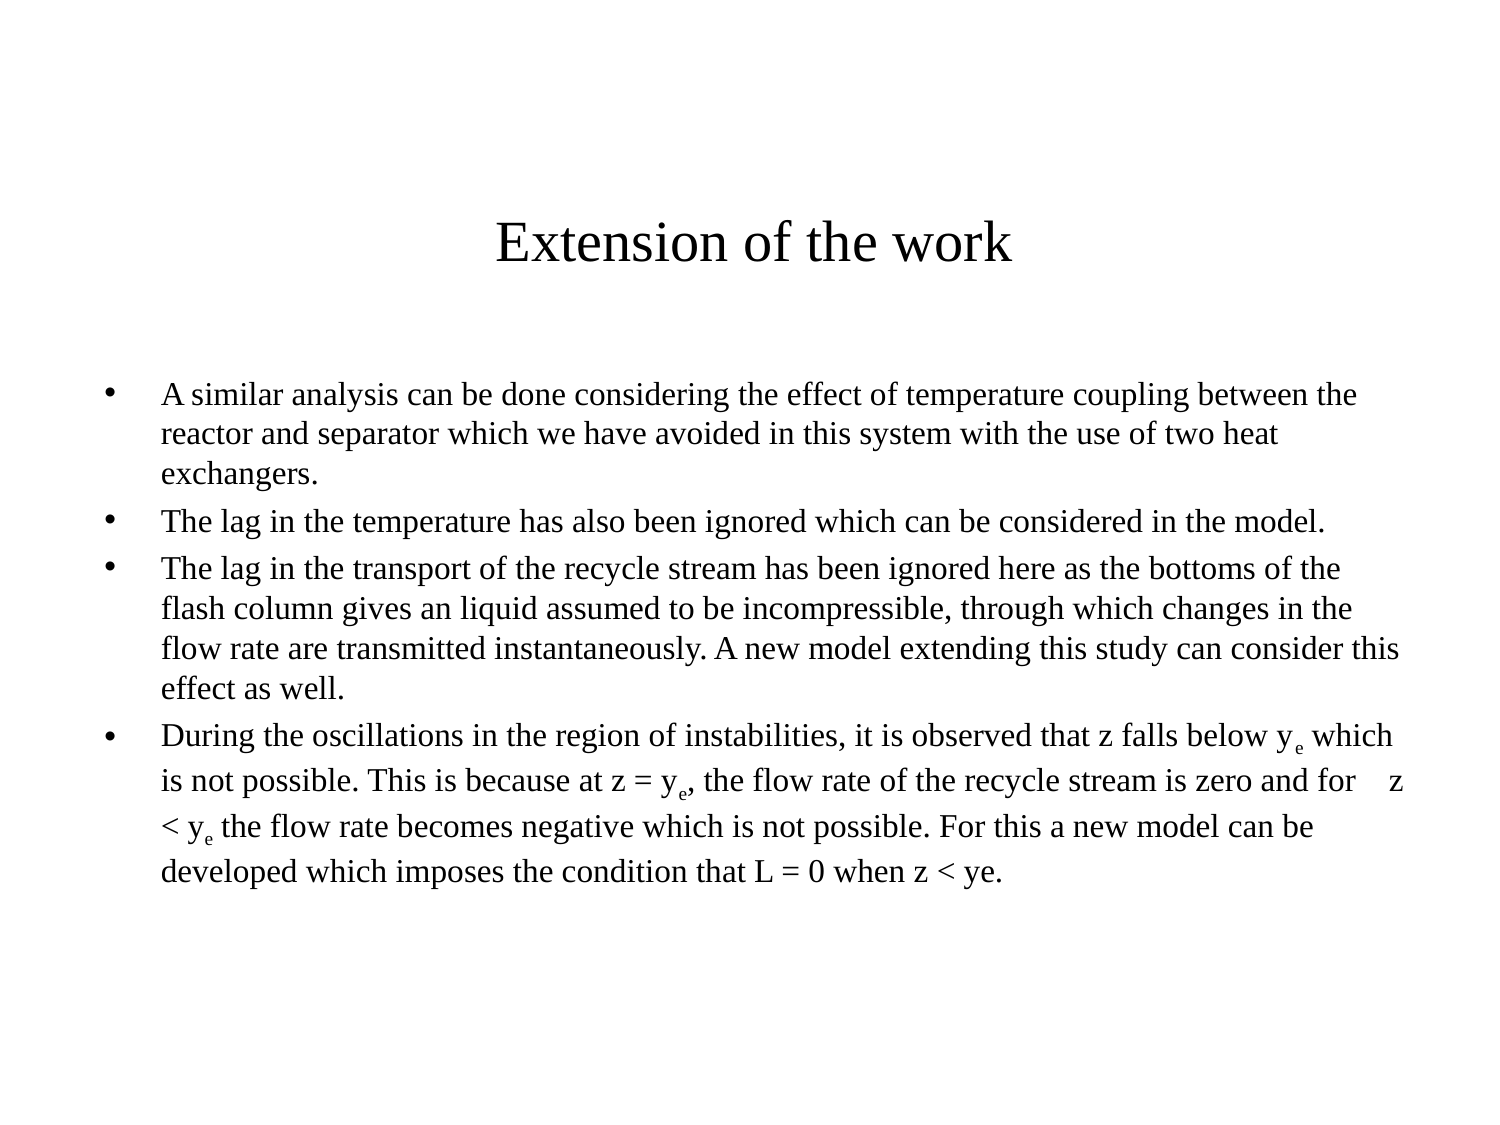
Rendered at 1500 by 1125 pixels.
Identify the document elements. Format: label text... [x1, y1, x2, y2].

title Extension of the work [79, 144, 1430, 332]
list A similar analysis can be done considering the effect of temperature coupling between the reactor and separator which we have avoided in this system with the use of two heat exchangers. The lag in the temperature has also been ignored which can be considered in the model. The lag in the transport of the recycle stream has been ignored here as the bottoms of the flash column gives an liquid assumed to be incompressible, through which changes in the flow rate are transmitted instantaneously. A new model extending this study can consider this effect as well. During the oscillations in the region of instabilities, it is observed that z falls below ye which is not possible. This is because at z = ye, the flow rate of the recycle stream is zero and for z < ye the flow rate becomes negative which is not possible. For this a new model can be developed which imposes the condition that L = 0 when z < ye. [70, 364, 1421, 953]
